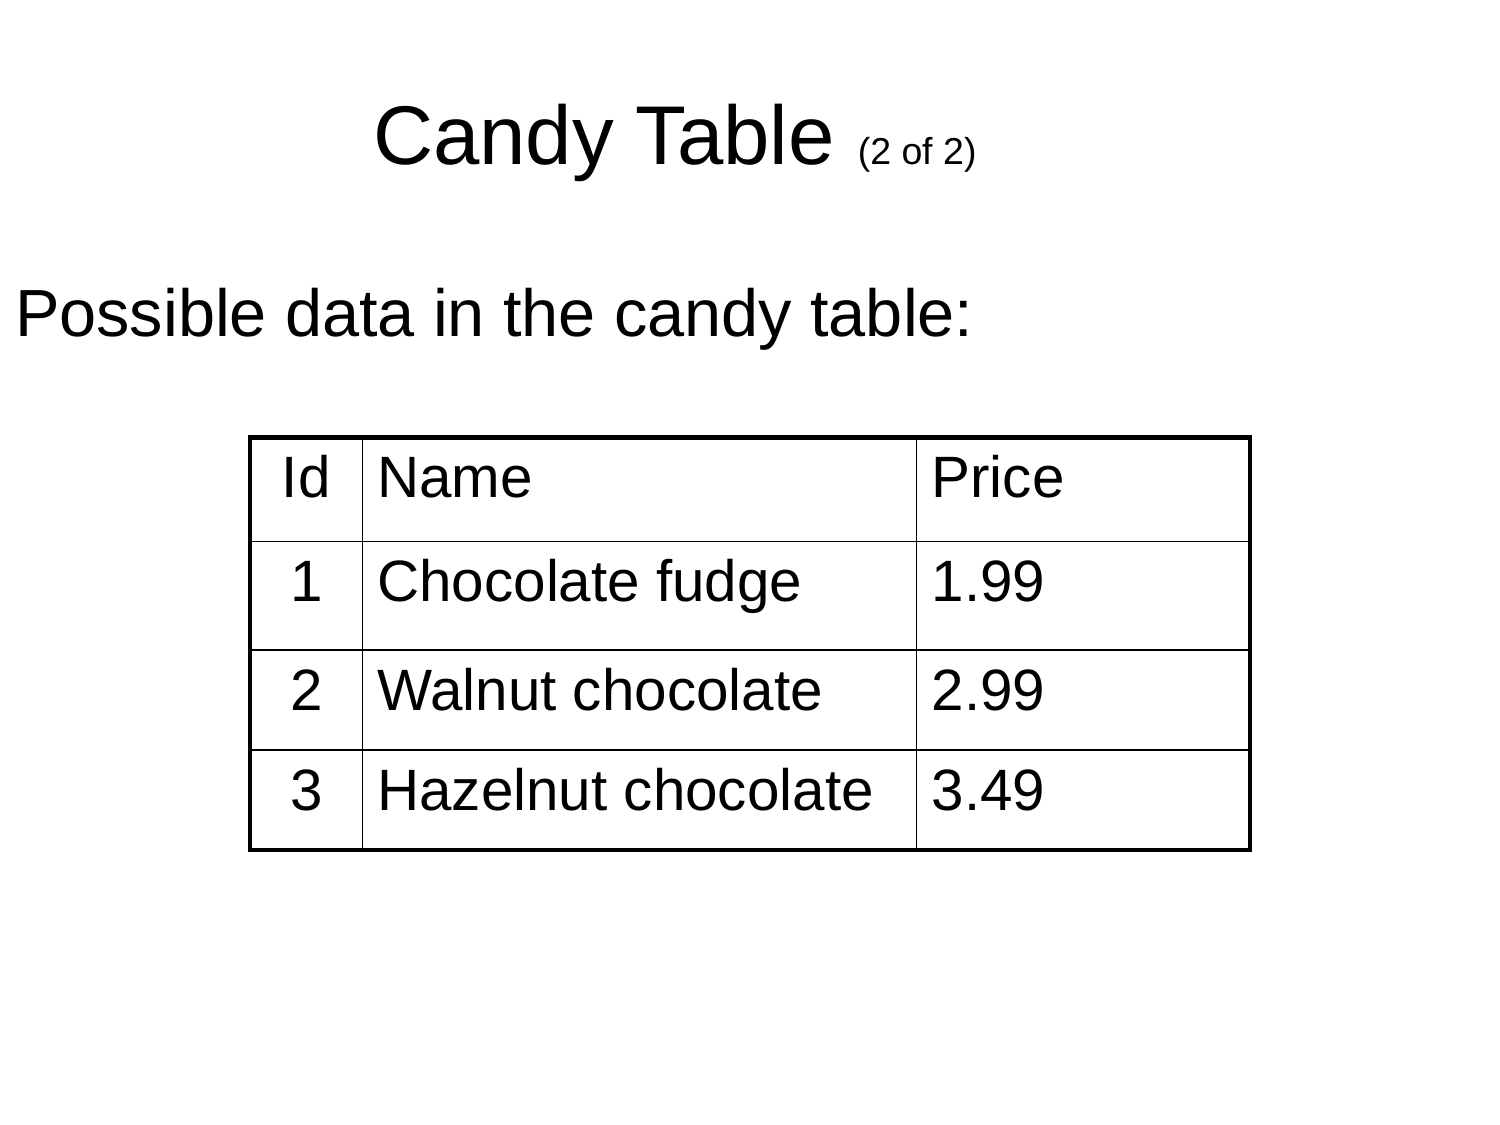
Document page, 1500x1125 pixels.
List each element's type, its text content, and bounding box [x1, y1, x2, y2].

table_header Price [917, 440, 1248, 541]
table_cell 3 [252, 751, 362, 848]
table_cell Hazelnut chocolate [363, 751, 916, 848]
title Candy Table (2 of 2) [0, 37, 1350, 225]
table_cell 3.49 [917, 751, 1248, 848]
table_cell 1.99 [917, 542, 1248, 649]
table_header Name [363, 440, 916, 541]
list Possible data in the candy table: [0, 262, 1350, 938]
table_cell 1 [252, 542, 362, 649]
table_cell Walnut chocolate [363, 651, 916, 749]
table_cell 2.99 [917, 651, 1248, 749]
table_cell Chocolate fudge [363, 542, 916, 649]
table_cell 2 [252, 651, 362, 749]
table_header Id [252, 440, 362, 541]
